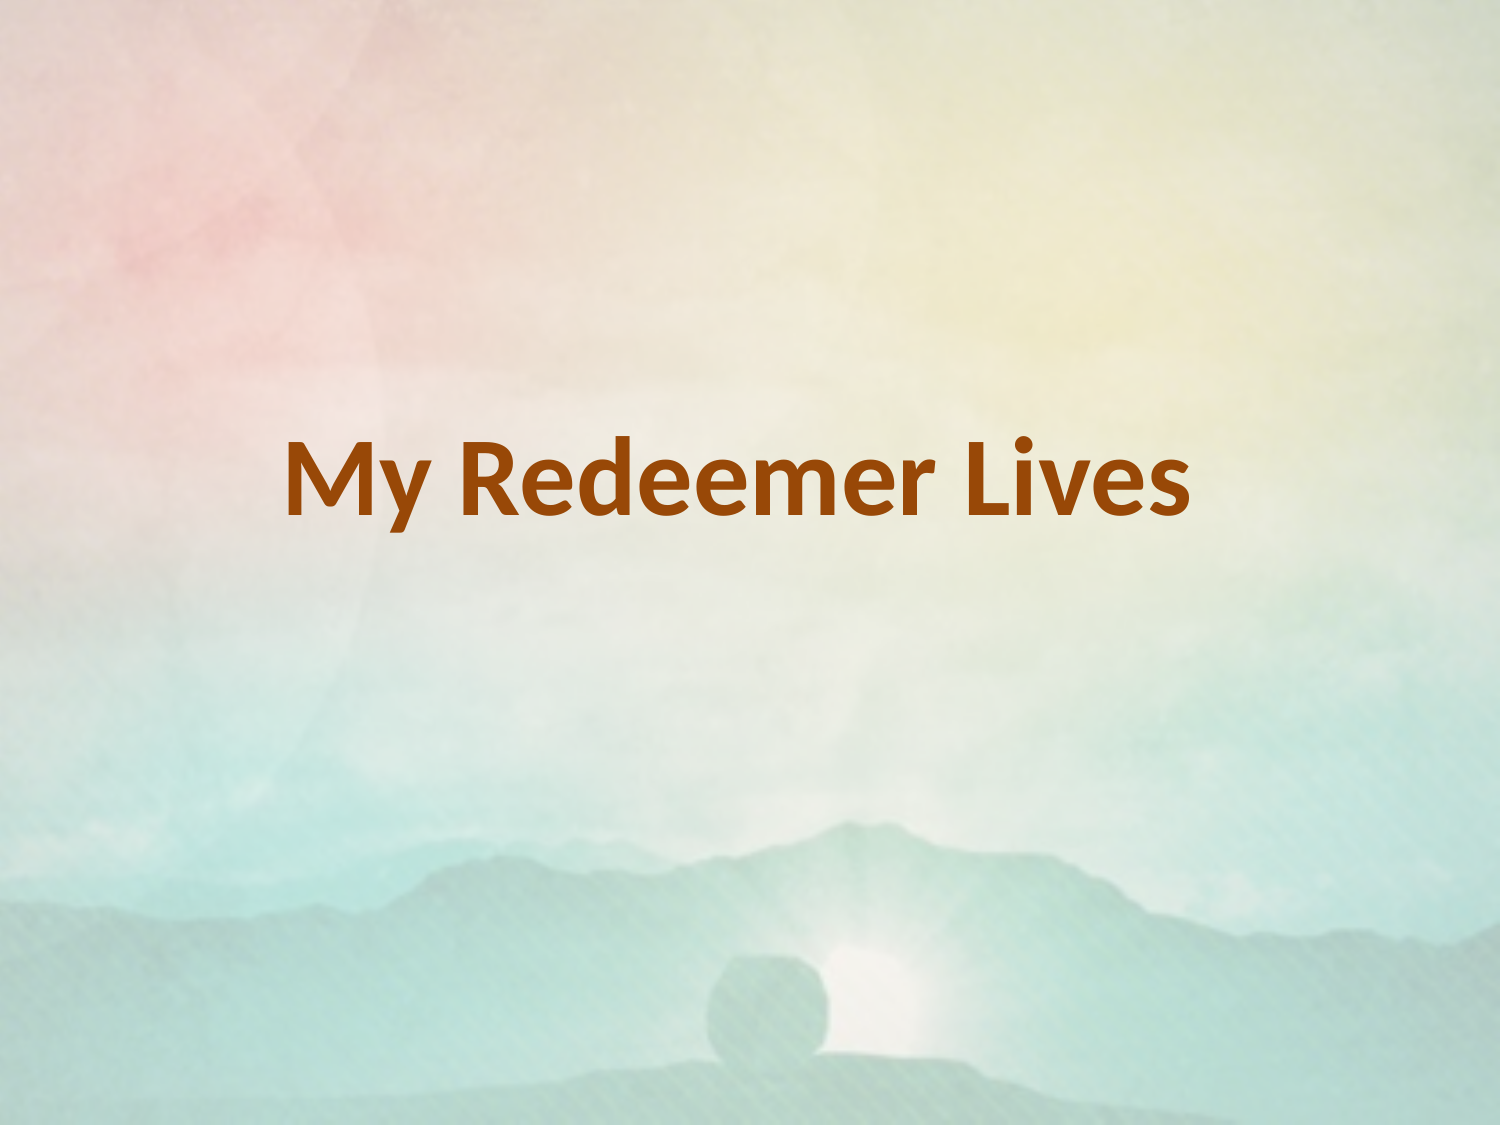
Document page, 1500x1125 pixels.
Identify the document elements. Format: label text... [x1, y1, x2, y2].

title My Redeemer Lives [112, 349, 1388, 591]
